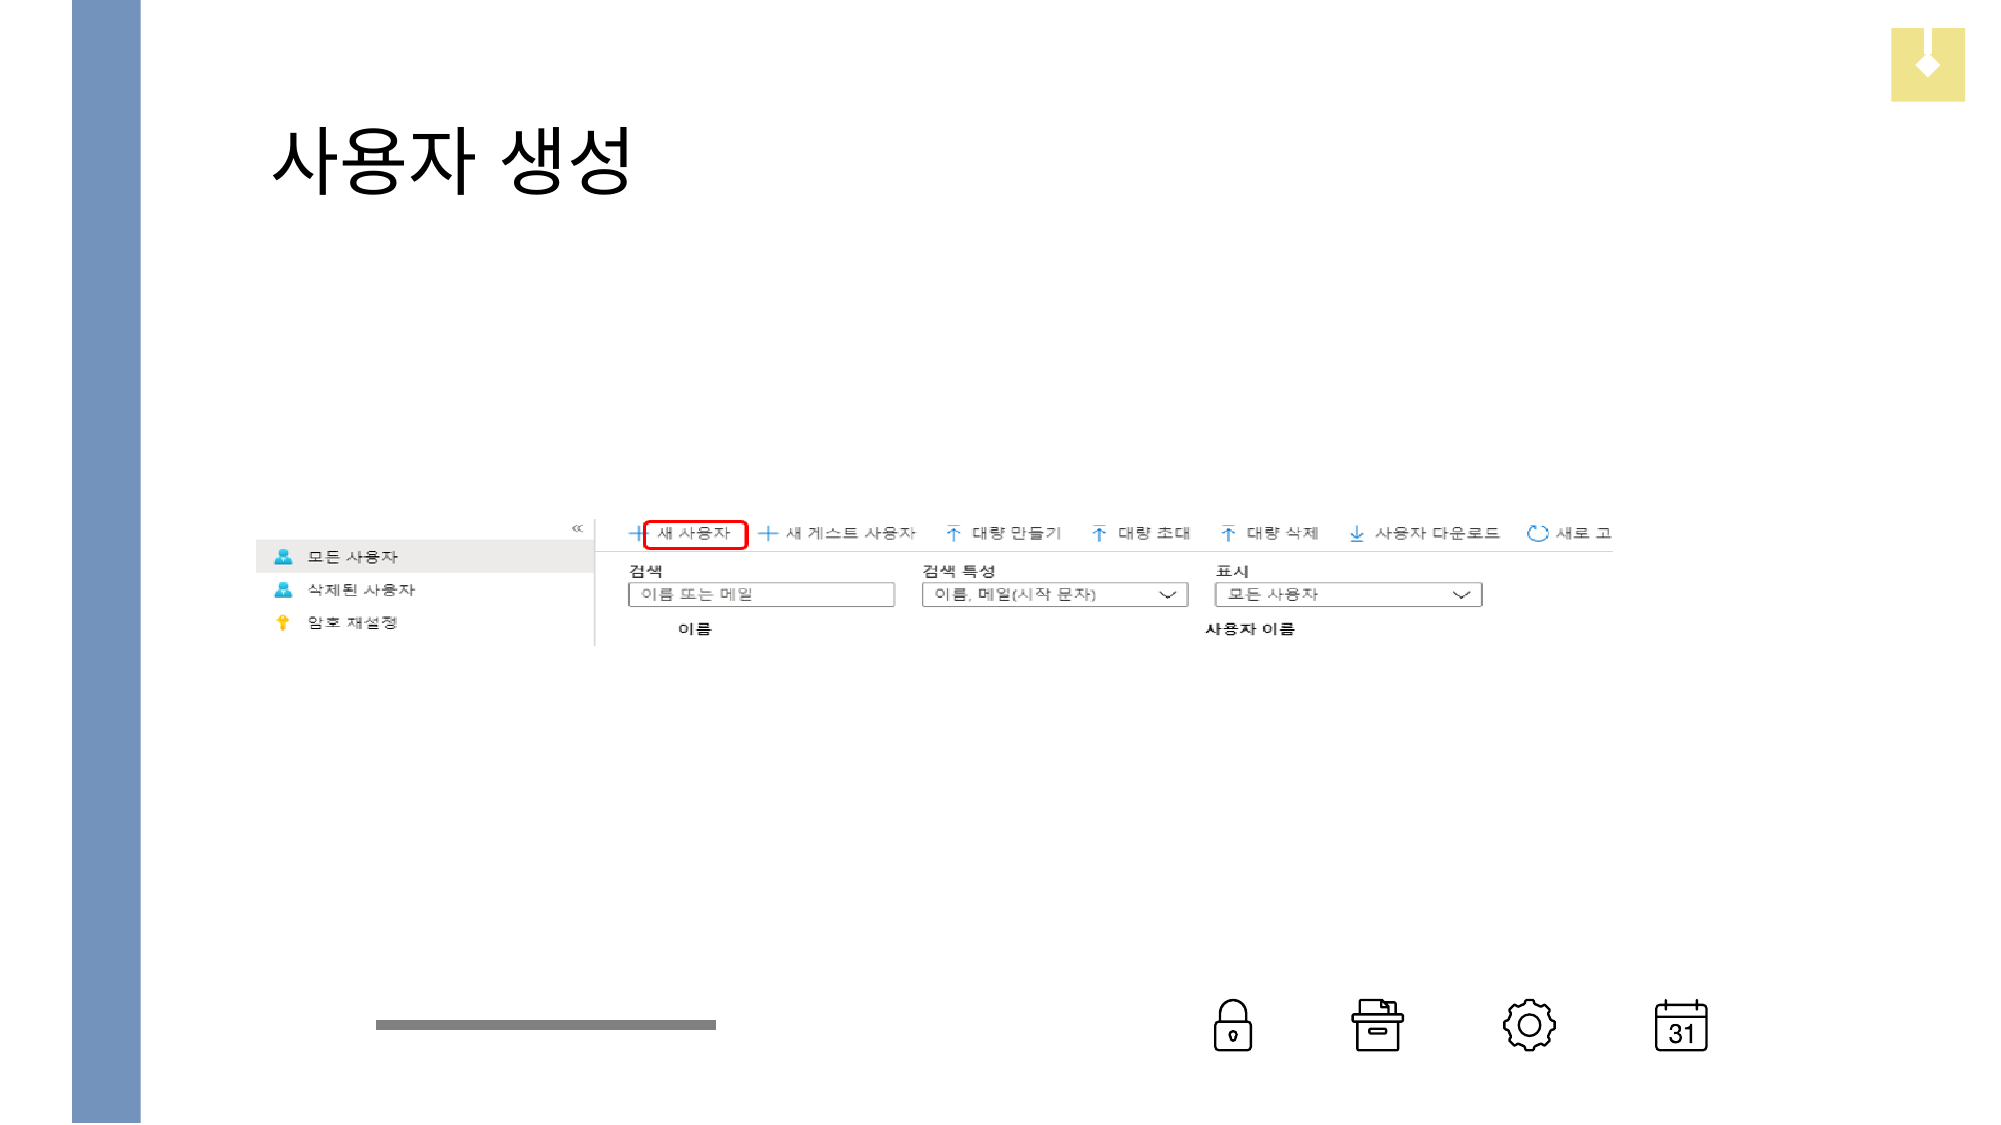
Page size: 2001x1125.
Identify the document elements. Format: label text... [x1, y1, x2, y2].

text_box [71, 0, 142, 1124]
text_box 사용자 생성 [256, 61, 1454, 212]
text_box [1214, 998, 1708, 1052]
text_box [1891, 28, 1966, 102]
picture [256, 519, 1620, 646]
